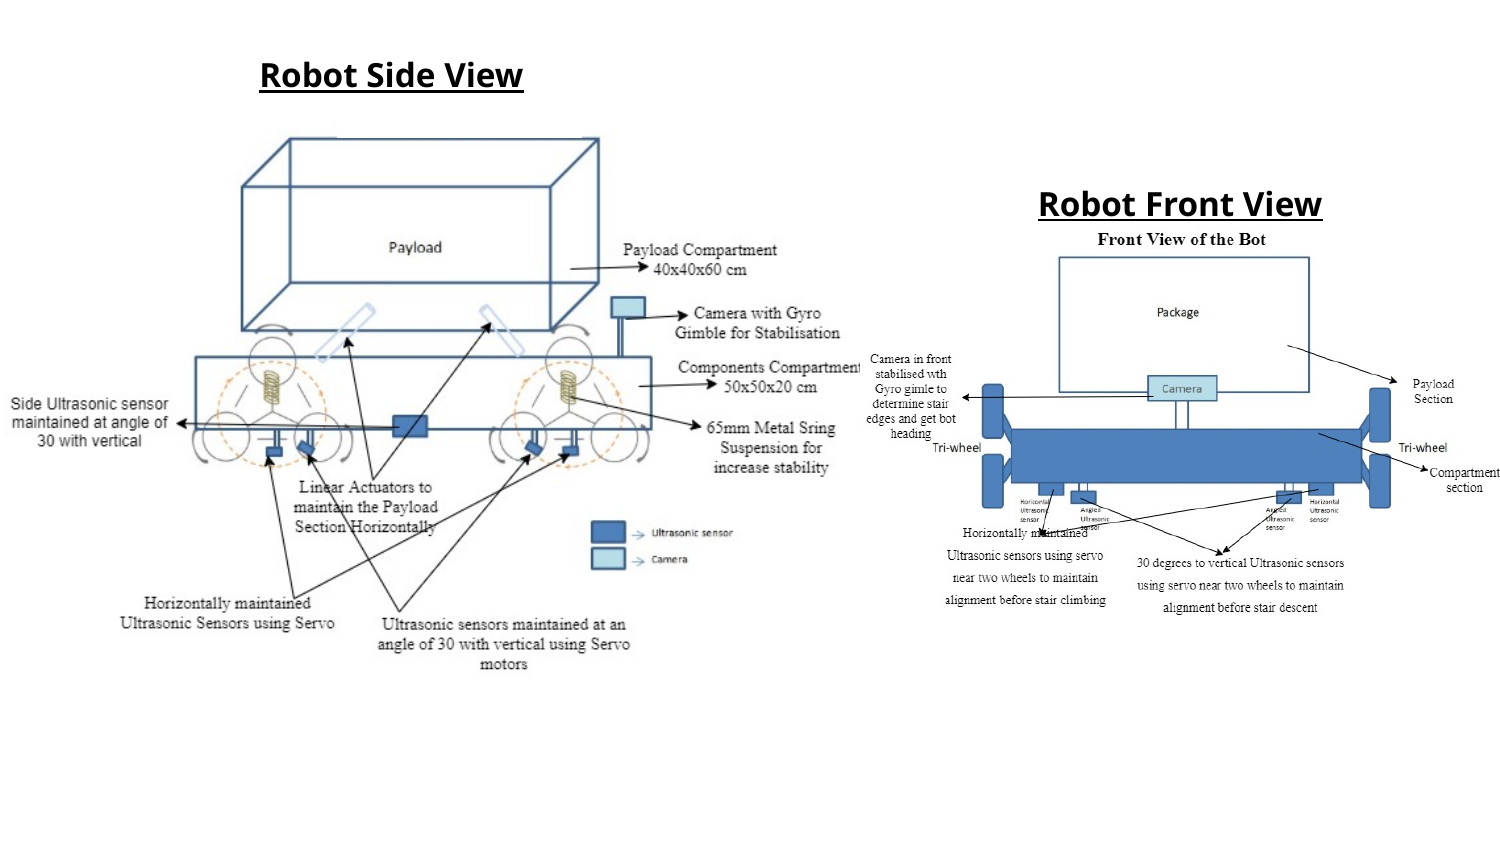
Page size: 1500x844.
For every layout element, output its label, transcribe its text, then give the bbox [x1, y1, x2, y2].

picture [860, 227, 1500, 617]
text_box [4, 106, 871, 676]
text_box Robot Front View [1022, 168, 1487, 203]
text_box Robot Side View [244, 39, 708, 75]
